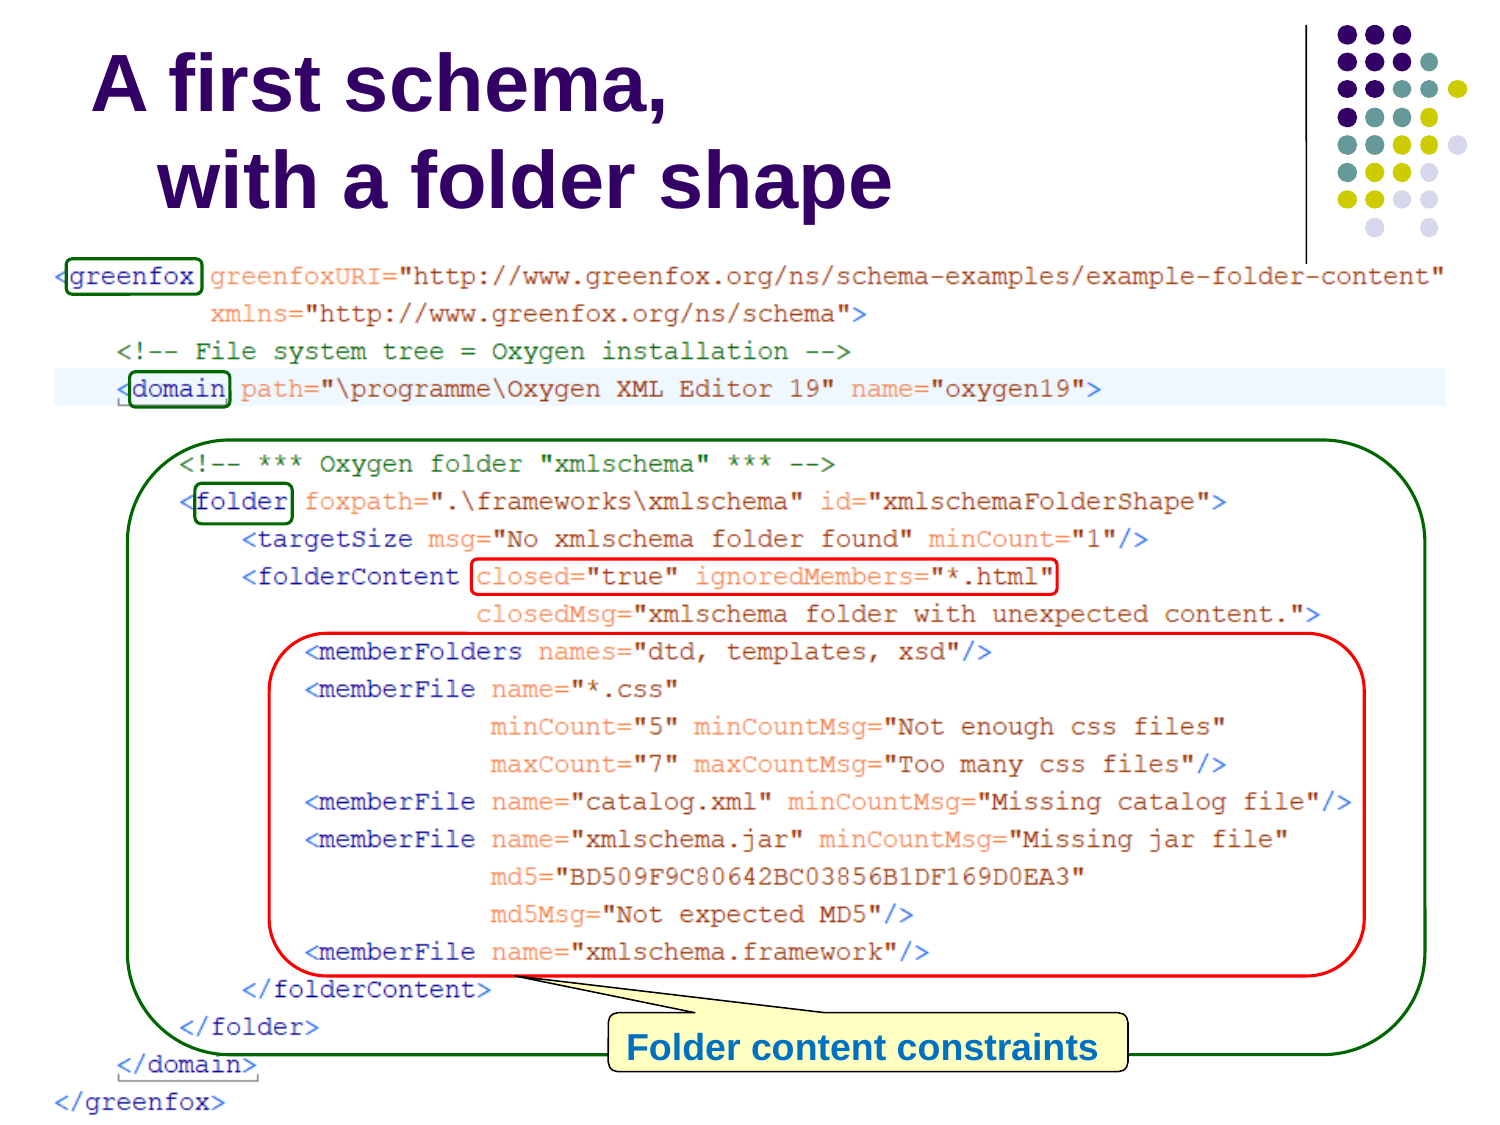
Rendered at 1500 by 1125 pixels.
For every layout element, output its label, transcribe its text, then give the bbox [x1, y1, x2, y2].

picture [54, 264, 1446, 1118]
title A first schema, with a folder shape [75, 20, 1313, 233]
text_box [66, 258, 202, 264]
